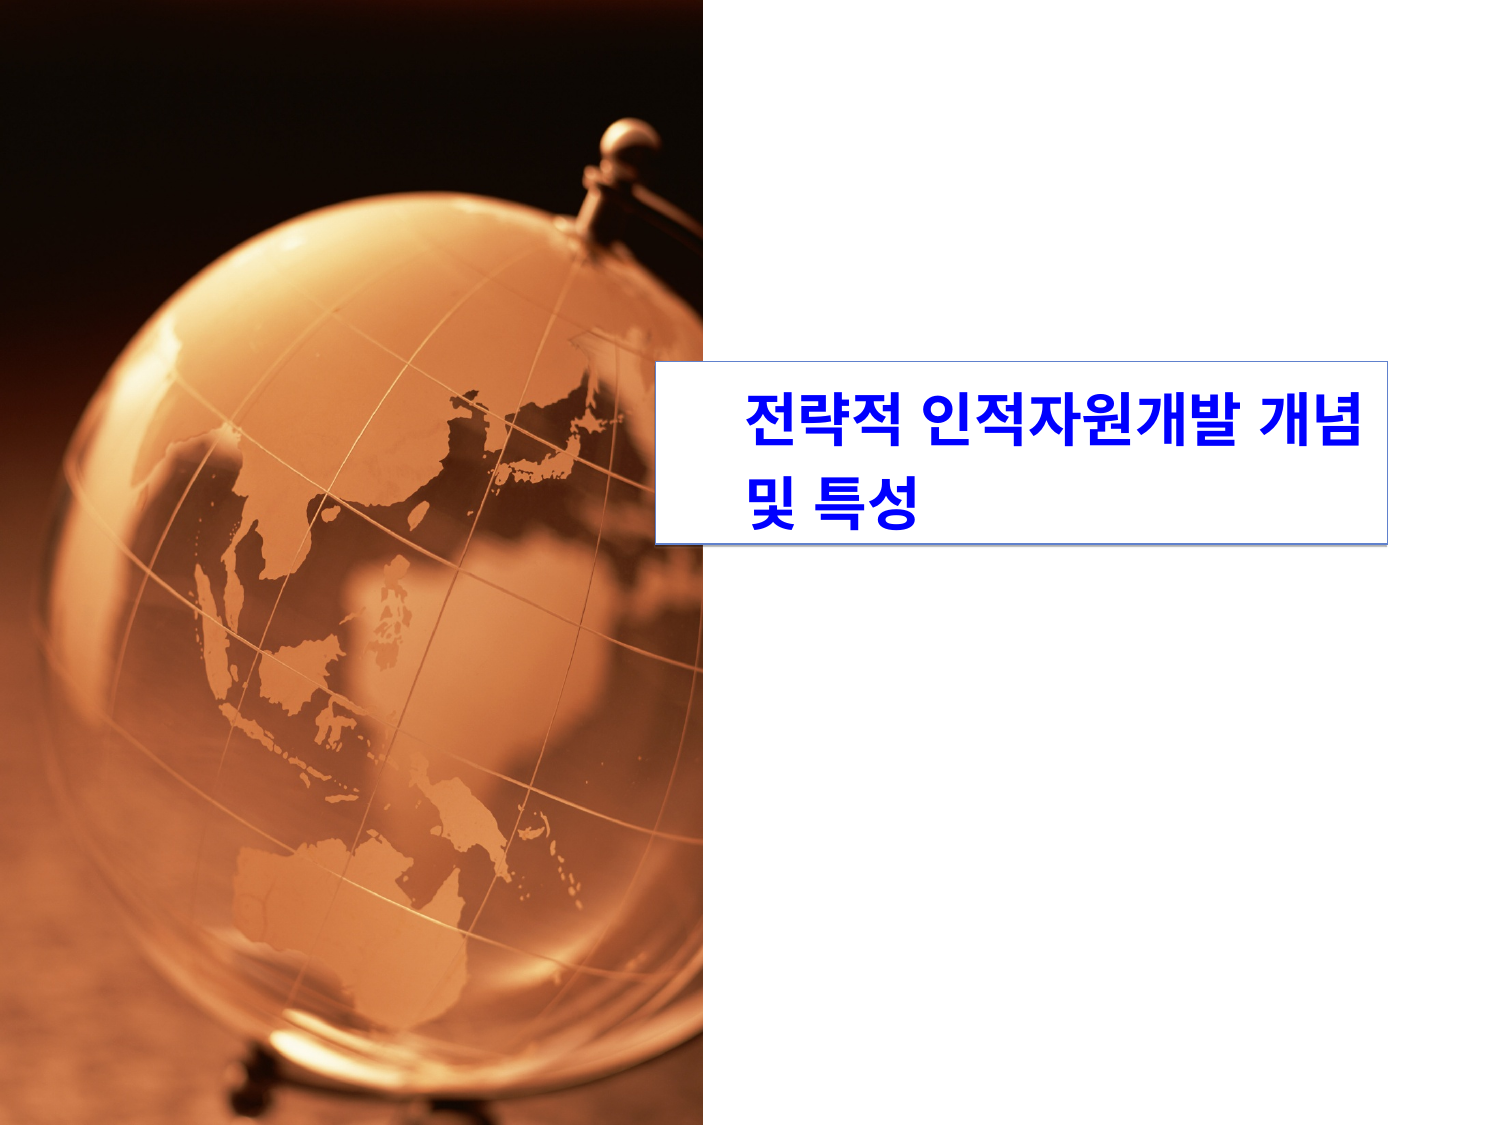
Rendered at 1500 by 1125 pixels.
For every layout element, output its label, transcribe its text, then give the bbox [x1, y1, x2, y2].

text_box 전략적 인적자원개발 개념 및 특성 [703, 361, 1388, 544]
picture [0, 0, 703, 1125]
